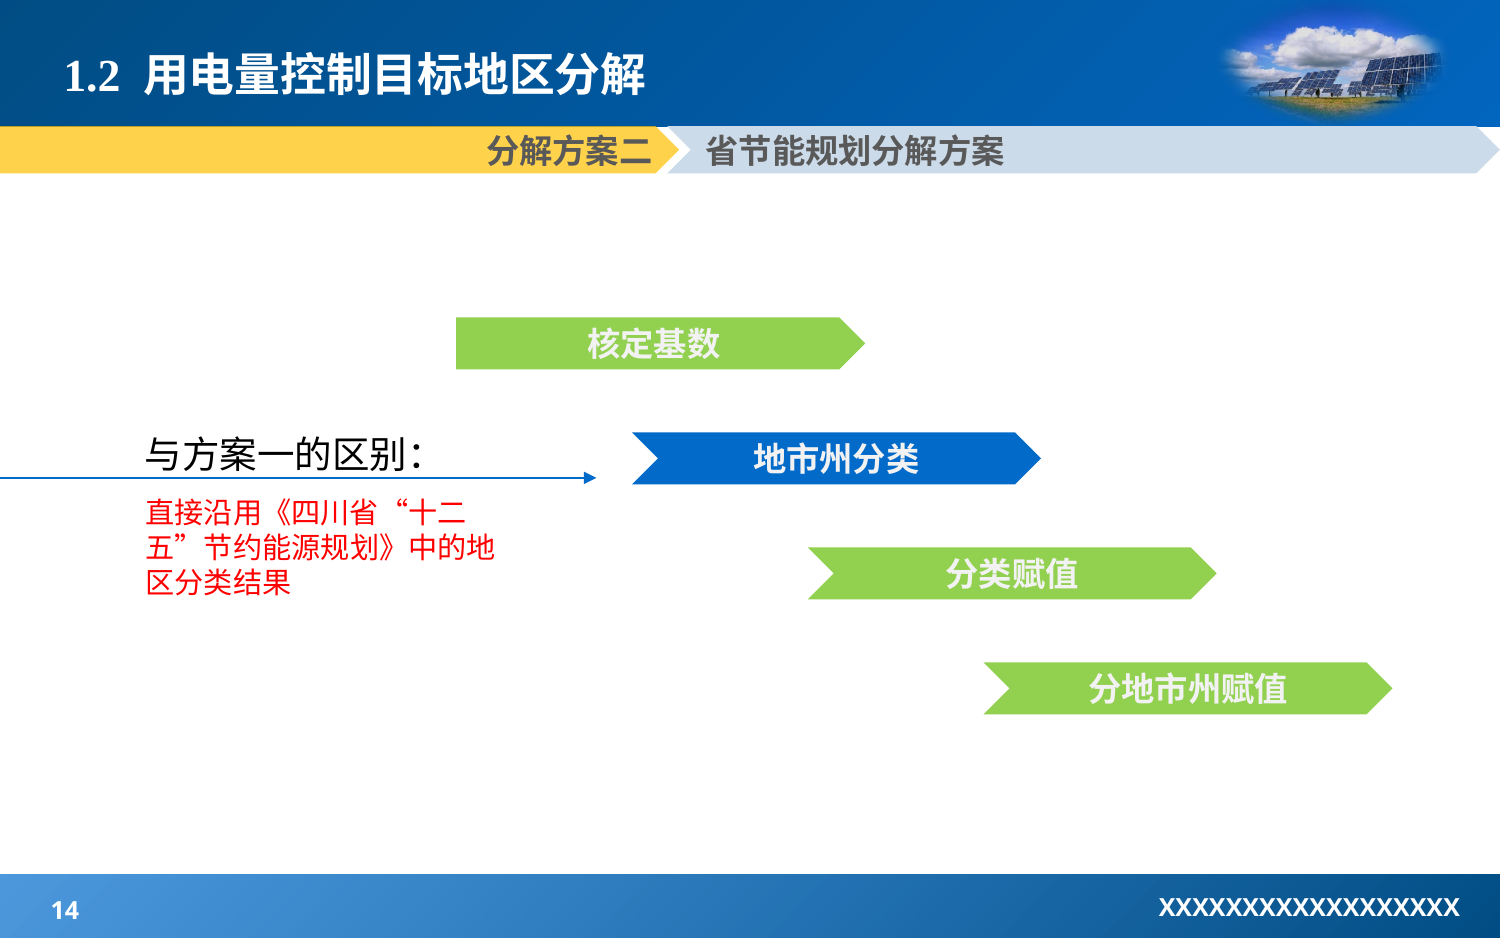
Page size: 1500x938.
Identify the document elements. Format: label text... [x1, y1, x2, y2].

text_box 直接沿用《四川省“十二五”节约能源规划》中的地区分类结果 [130, 487, 521, 607]
text_box 分类赋值 [805, 545, 1219, 602]
picture [1233, 6, 1433, 113]
text_box 分地市州赋值 [981, 660, 1395, 717]
text_box 核定基数 [453, 315, 868, 372]
text_box 省节能规划分解方案 [667, 126, 1500, 174]
text_box 地市州分类 [629, 430, 1044, 487]
text_box 分解方案二 [0, 124, 682, 176]
title 1.2 用电量控制目标地区分解 [48, 19, 1005, 127]
text_box 与方案一的区别： [130, 423, 520, 477]
